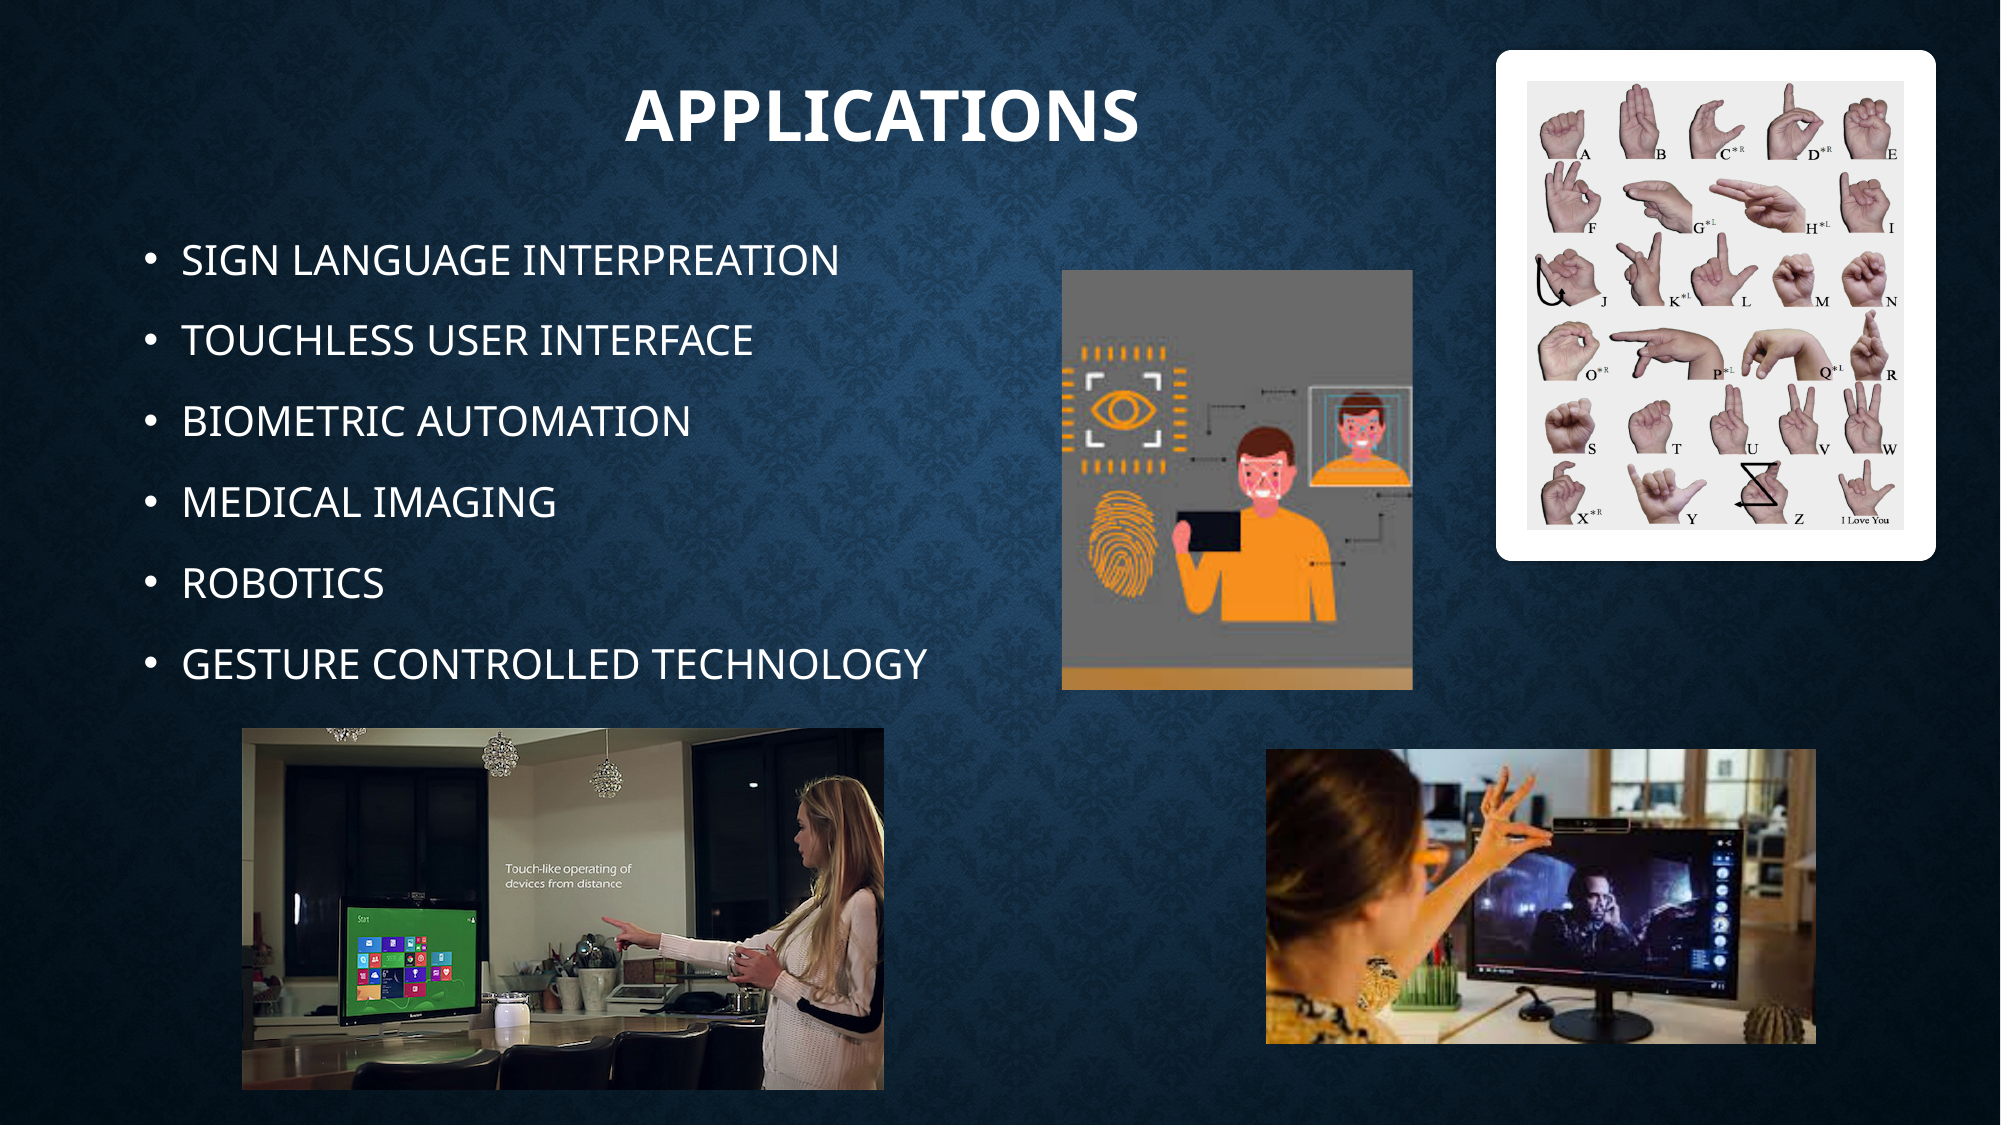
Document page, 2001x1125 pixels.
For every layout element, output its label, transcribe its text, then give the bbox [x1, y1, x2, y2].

picture [1526, 80, 1905, 531]
picture [1061, 269, 1414, 691]
list SIGN LANGUAGE INTERPREATION TOUCHLESS USER INTERFACE BIOMETRIC AUTOMATION MEDICAL IMAGING ROBOTICS GESTURE CONTROLLED TECHNOLOGY [128, 215, 1105, 822]
picture [242, 728, 884, 1090]
title APPLICATIONS [34, 9, 1733, 227]
picture [1265, 748, 1817, 1045]
